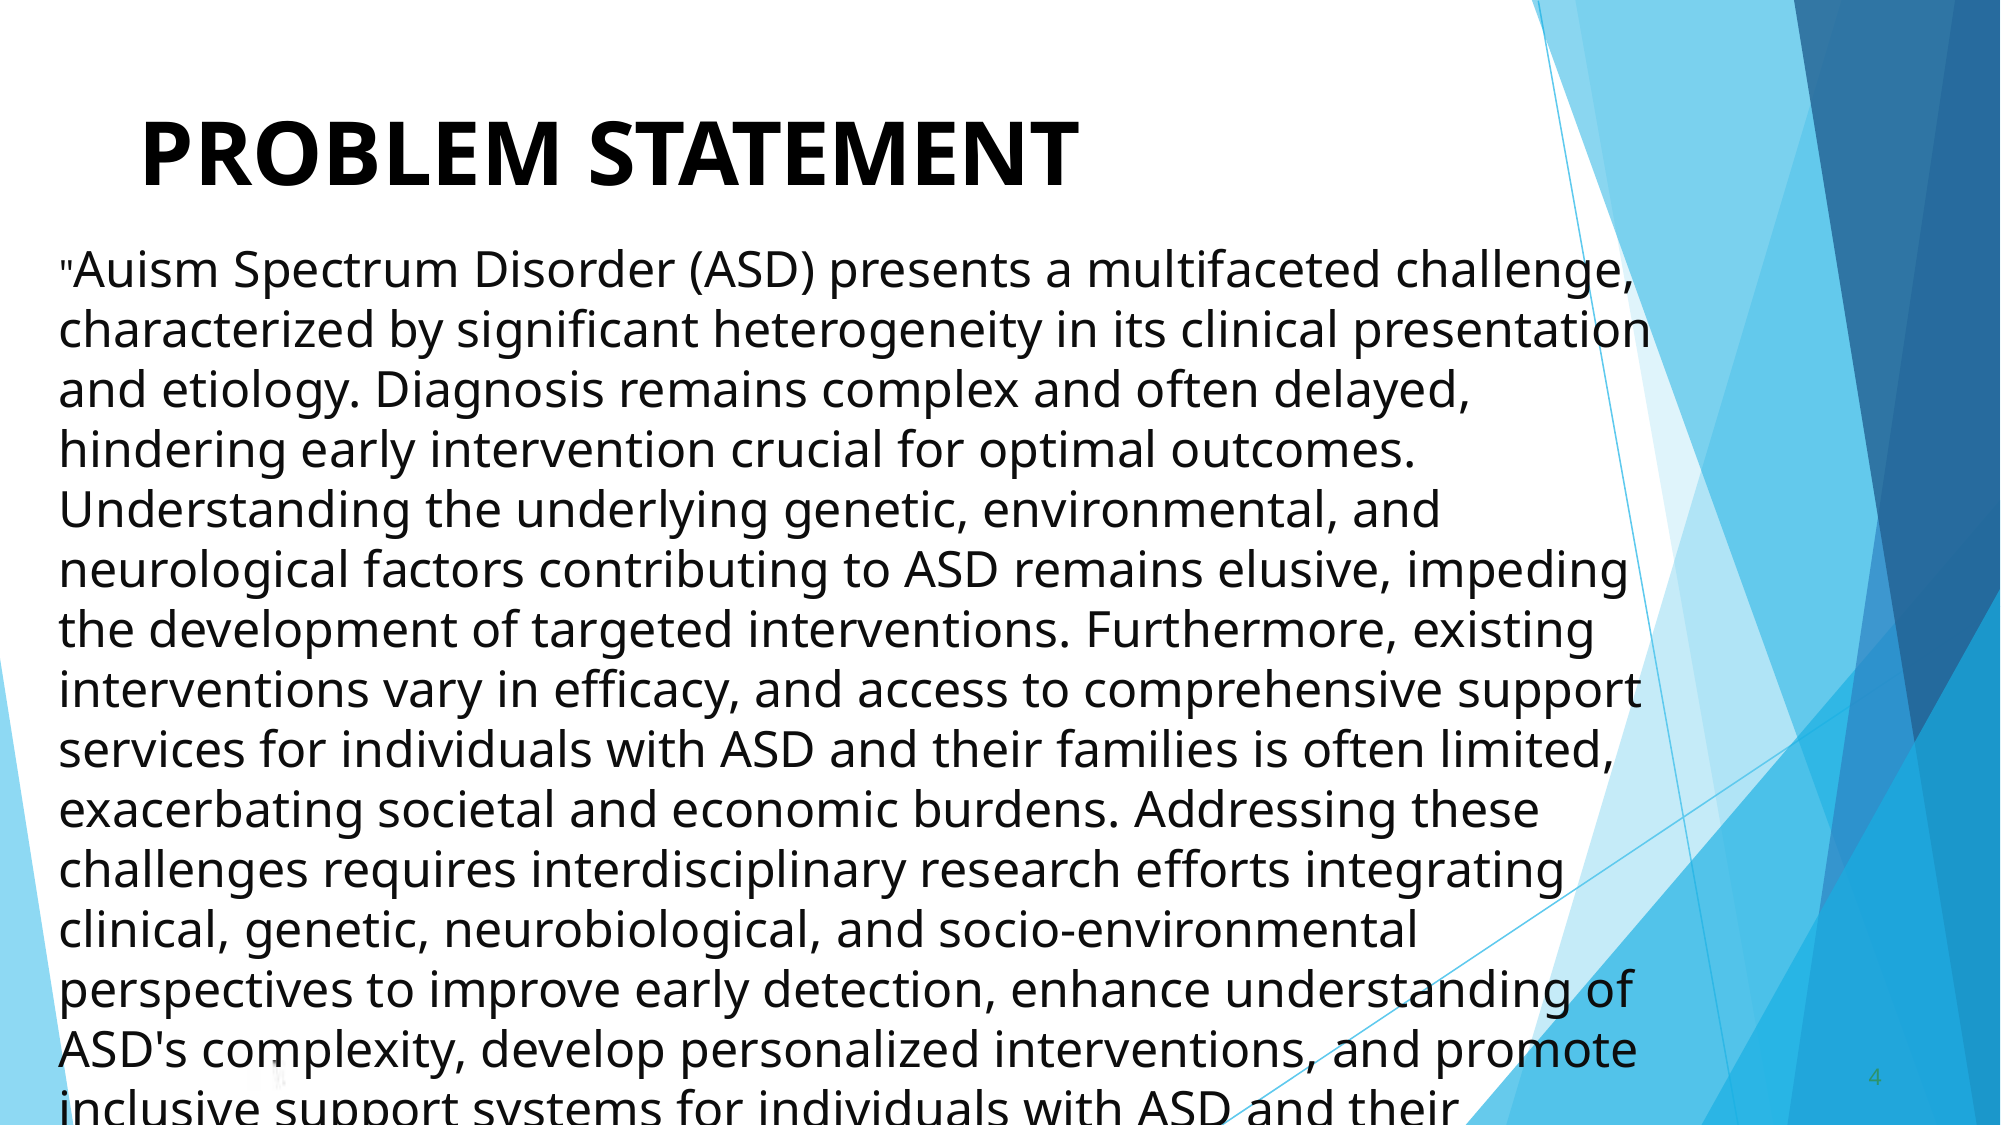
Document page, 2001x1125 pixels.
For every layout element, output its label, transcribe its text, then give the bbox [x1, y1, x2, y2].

title PROBLEM STATEMENT [136, 94, 1212, 229]
slide_number 4 [1849, 1061, 1890, 1125]
text_box "Auism Spectrum Disorder (ASD) presents a multifaceted challenge, characterized by significant heterogeneity in its clinical presentation and etiology. Diagnosis remains complex and often delayed, hindering early intervention crucial for optimal outcomes. Understanding the underlying genetic, environmental, and neurological factors contributing to ASD remains elusive, impeding the development of targeted interventions. Furthermore, existing interventions vary in efficacy, and access to comprehensive support services for individuals with ASD and their families is often limited, exacerbating societal and economic burdens. Addressing these challenges requires interdisciplinary research efforts integrating clinical, genetic, neurobiological, and socio-environmental perspectives to improve early detection, enhance understanding of ASD's complexity, develop personalized interventions, and promote inclusive support systems for individuals with ASD and their families." [44, 229, 1700, 1125]
picture [110, 1060, 463, 1094]
